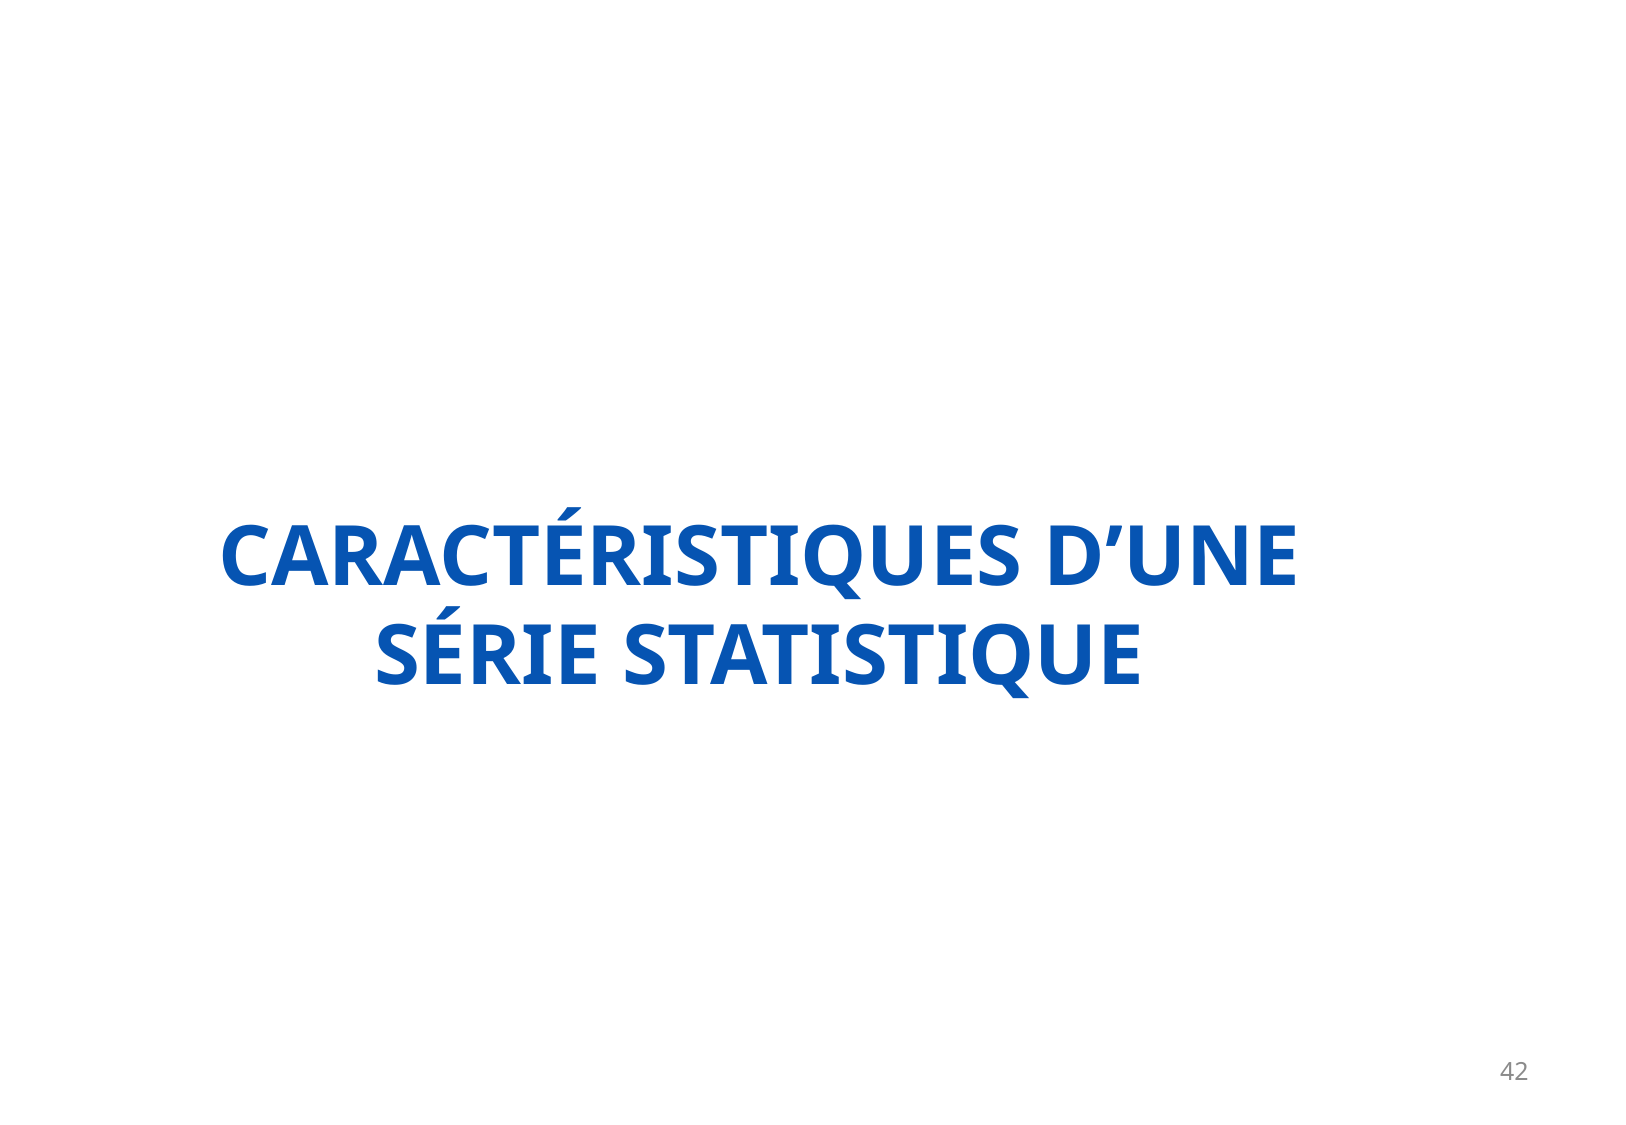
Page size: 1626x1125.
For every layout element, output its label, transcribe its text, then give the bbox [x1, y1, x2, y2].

text_box CARACTÉRISTIQUES D’UNE SÉRIE STATISTIQUE [167, 494, 1352, 709]
slide_number 42 [1164, 1042, 1544, 1103]
